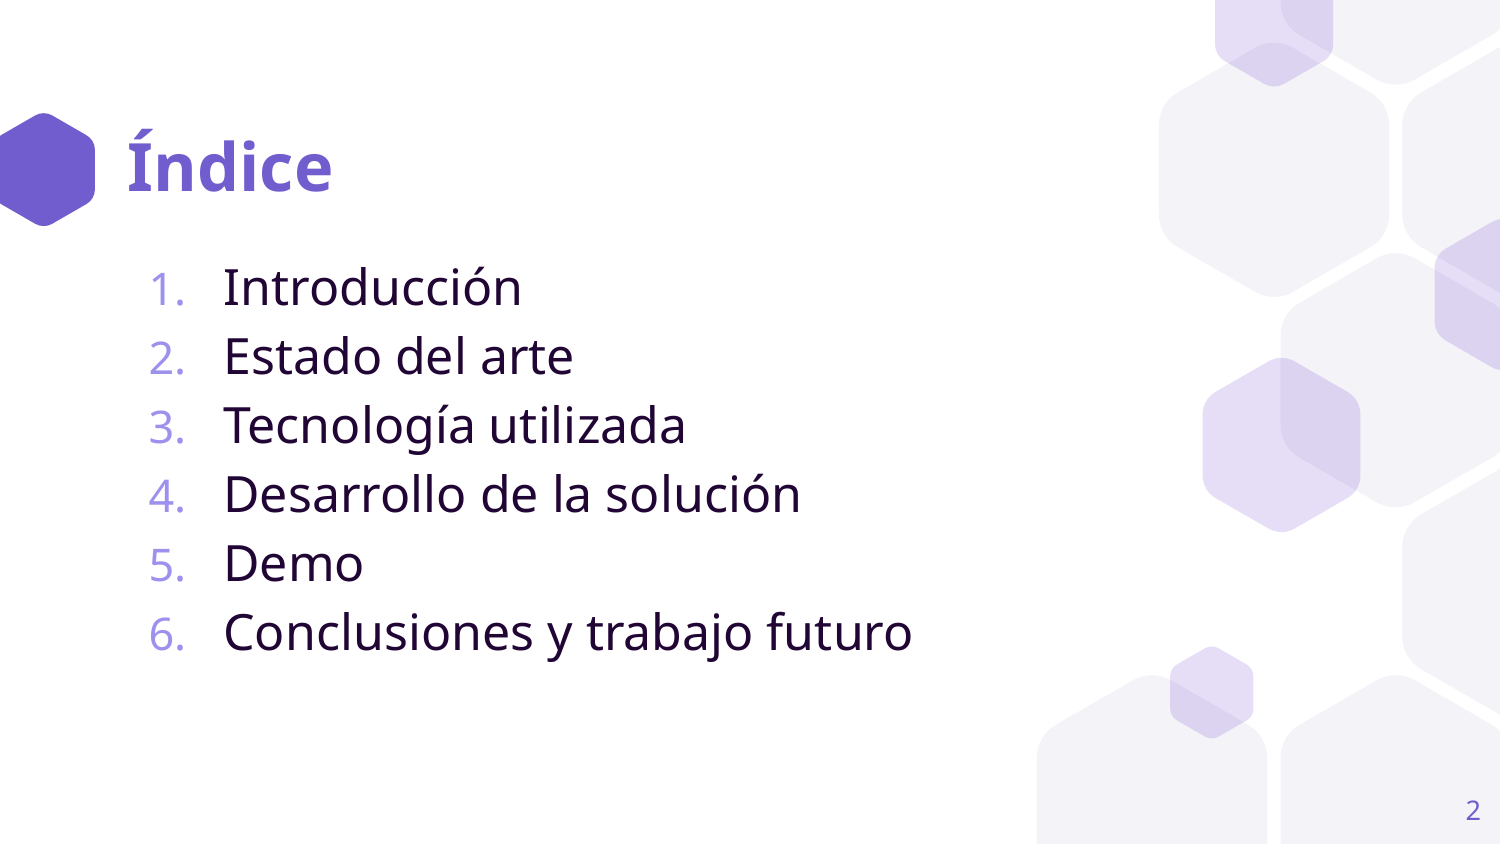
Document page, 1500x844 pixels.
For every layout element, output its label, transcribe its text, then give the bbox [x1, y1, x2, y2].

list Introducción Estado del arte Tecnología utilizada Desarrollo de la solución Demo Conclusiones y trabajo futuro [127, 246, 1114, 720]
slide_number 2 [1391, 779, 1482, 844]
title Índice [127, 137, 1114, 203]
